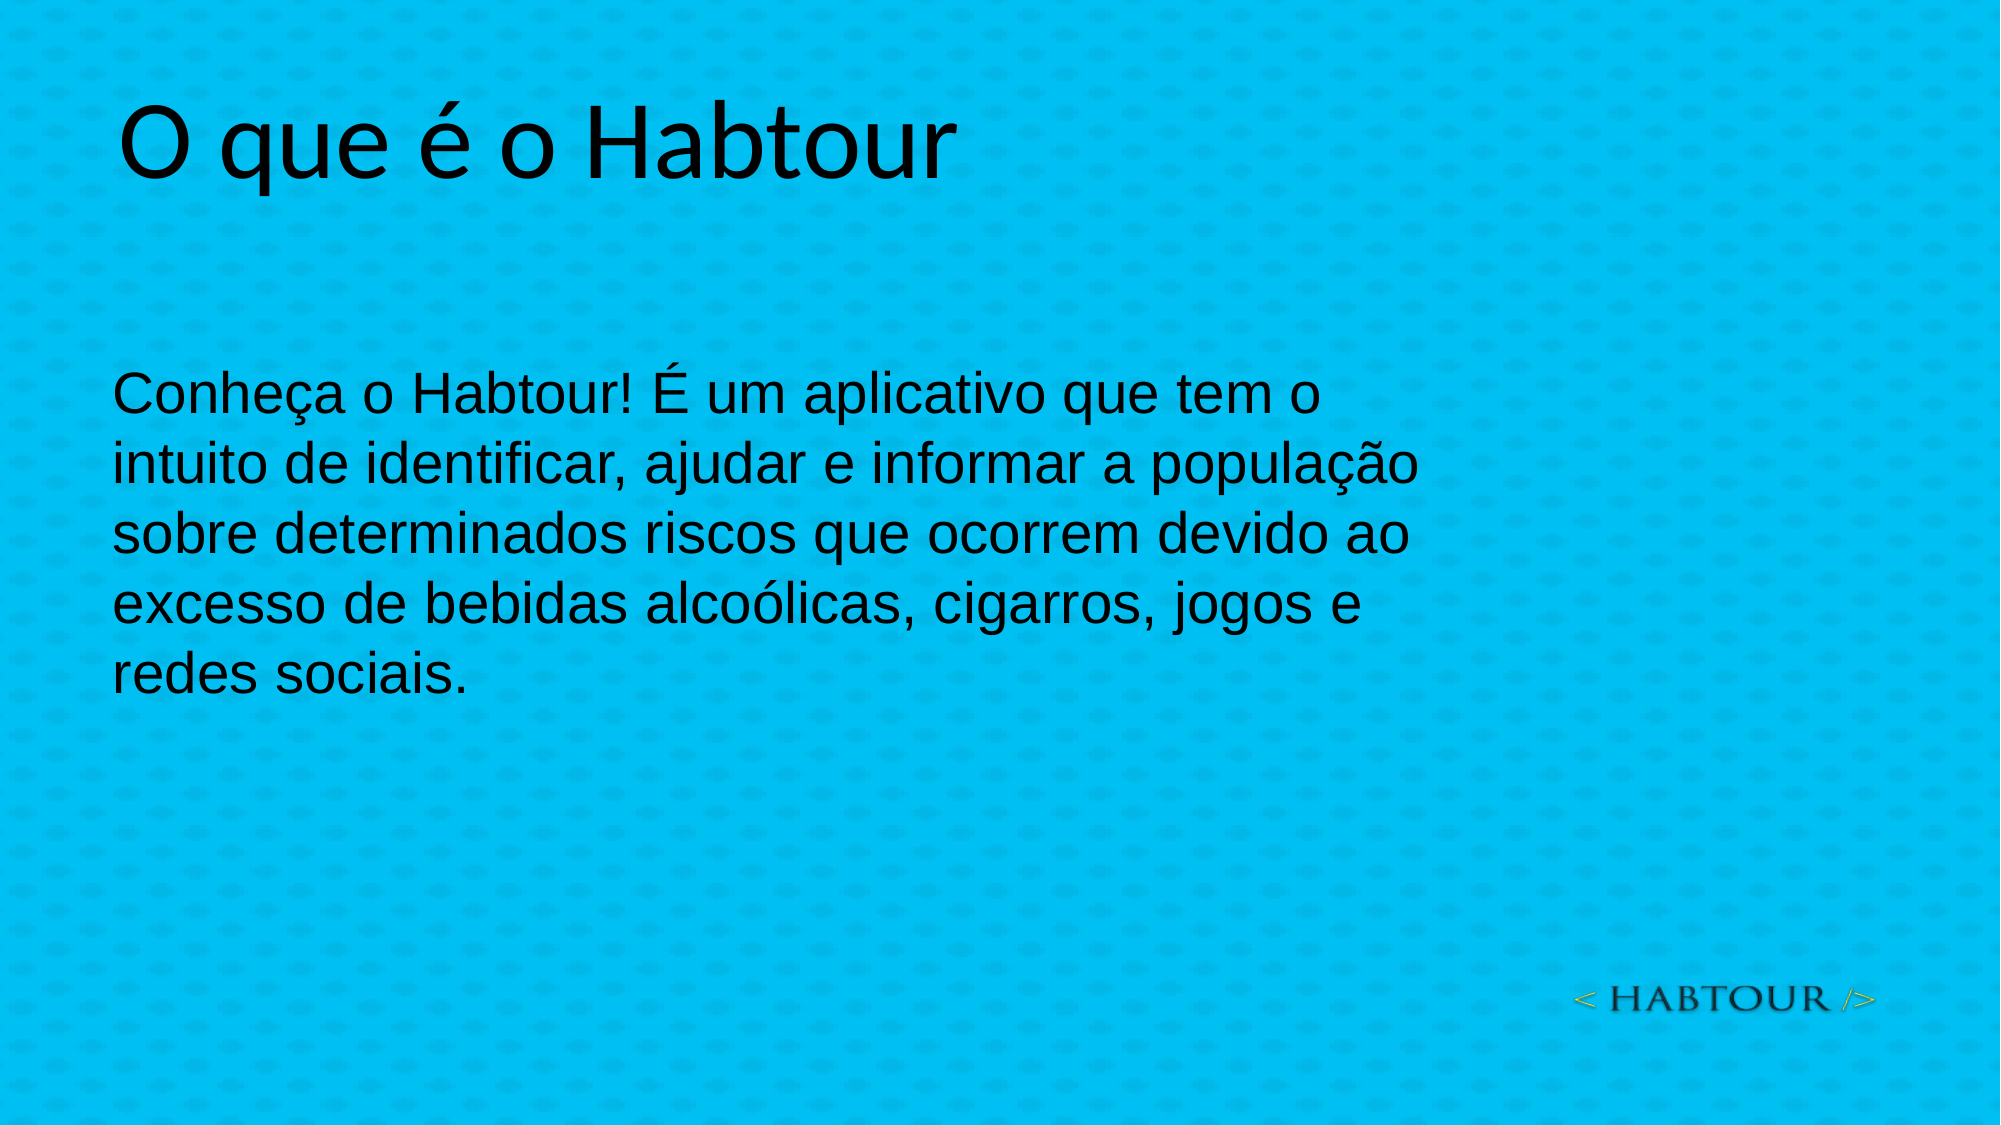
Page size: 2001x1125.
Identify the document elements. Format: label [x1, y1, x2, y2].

picture [279, 687, 294, 692]
picture [851, 523, 863, 552]
picture [297, 512, 301, 552]
picture [298, 593, 323, 622]
picture [187, 652, 191, 692]
picture [538, 453, 560, 482]
picture [474, 523, 478, 552]
picture [792, 453, 796, 482]
picture [836, 523, 840, 564]
picture [716, 101, 761, 177]
picture [366, 383, 391, 412]
picture [393, 523, 397, 552]
picture [1174, 593, 1182, 634]
picture [677, 453, 685, 494]
picture [116, 593, 140, 622]
picture [379, 593, 403, 622]
picture [422, 125, 468, 177]
picture [278, 523, 291, 552]
picture [321, 453, 345, 482]
picture [478, 447, 490, 482]
picture [843, 593, 870, 622]
picture [485, 523, 496, 552]
picture [158, 383, 183, 412]
picture [745, 442, 749, 482]
picture [869, 523, 873, 552]
picture [233, 663, 255, 691]
picture [457, 383, 484, 412]
picture [589, 383, 593, 412]
picture [116, 547, 131, 552]
picture [571, 383, 583, 412]
picture [603, 617, 618, 622]
picture [1391, 453, 1416, 482]
picture [1085, 383, 1089, 424]
picture [739, 523, 764, 552]
picture [1330, 453, 1352, 483]
picture [203, 383, 214, 412]
picture [1018, 453, 1028, 482]
picture [1359, 453, 1386, 482]
picture [1334, 593, 1358, 622]
picture [116, 374, 149, 412]
picture [1256, 593, 1281, 622]
picture [415, 453, 439, 482]
picture [117, 663, 121, 692]
picture [360, 523, 384, 552]
picture [1066, 383, 1080, 412]
picture [490, 372, 494, 412]
picture [240, 593, 262, 621]
picture [230, 523, 254, 552]
picture [772, 547, 787, 552]
picture [1097, 523, 1101, 552]
picture [1106, 453, 1133, 482]
picture [681, 523, 703, 551]
picture [1045, 523, 1049, 552]
picture [382, 663, 409, 692]
picture [928, 125, 955, 177]
picture [649, 523, 653, 552]
picture [603, 547, 618, 552]
picture [876, 593, 898, 621]
picture [1382, 523, 1407, 552]
picture [869, 126, 911, 177]
picture [694, 593, 716, 622]
picture [503, 125, 552, 177]
picture [223, 125, 268, 195]
picture [1220, 453, 1224, 494]
picture [657, 374, 686, 412]
picture [1297, 453, 1324, 482]
picture [1118, 383, 1122, 412]
picture [756, 593, 781, 622]
picture [753, 383, 765, 412]
picture [1191, 593, 1216, 622]
picture [428, 663, 450, 691]
picture [448, 453, 452, 482]
picture [982, 593, 1003, 634]
picture [1258, 383, 1268, 412]
picture [743, 383, 747, 412]
picture [1131, 383, 1155, 412]
picture [567, 453, 594, 482]
picture [1155, 453, 1159, 494]
picture [504, 593, 518, 622]
picture [557, 512, 561, 552]
picture [500, 383, 514, 412]
picture [538, 383, 563, 412]
picture [240, 617, 255, 622]
picture [233, 687, 248, 692]
picture [876, 617, 891, 622]
picture [1000, 453, 1012, 482]
picture [1271, 453, 1275, 482]
picture [288, 453, 301, 482]
picture [1288, 617, 1303, 622]
picture [340, 125, 386, 177]
picture [192, 383, 196, 412]
picture [459, 453, 470, 482]
picture [211, 523, 215, 552]
picture [178, 593, 200, 622]
picture [538, 593, 551, 622]
picture [235, 383, 246, 412]
picture [506, 523, 533, 552]
picture [1253, 453, 1265, 482]
picture [366, 582, 370, 622]
picture [729, 383, 733, 412]
picture [1178, 377, 1190, 412]
picture [240, 453, 265, 482]
picture [221, 447, 233, 482]
picture [1107, 523, 1119, 552]
picture [307, 442, 311, 482]
picture [601, 453, 605, 482]
picture [168, 663, 181, 692]
picture [817, 523, 831, 552]
picture [919, 442, 932, 482]
picture [772, 523, 794, 551]
picture [308, 663, 333, 692]
picture [726, 453, 739, 482]
picture [1038, 453, 1065, 482]
picture [417, 374, 447, 412]
picture [1240, 383, 1252, 412]
picture [1071, 453, 1075, 482]
picture [179, 512, 183, 552]
picture [1018, 383, 1043, 412]
picture [224, 372, 228, 412]
picture [145, 523, 170, 552]
picture [207, 593, 231, 622]
picture [1165, 453, 1179, 482]
picture [269, 617, 284, 622]
picture [557, 582, 561, 622]
picture [461, 593, 485, 622]
picture [422, 523, 434, 552]
picture [768, 108, 798, 177]
picture [123, 106, 187, 177]
picture [1230, 453, 1244, 482]
picture [440, 523, 450, 552]
picture [179, 453, 191, 482]
picture [695, 453, 707, 482]
picture [494, 582, 498, 622]
picture [980, 593, 992, 622]
picture [957, 377, 969, 412]
picture [1187, 453, 1212, 482]
picture [931, 523, 956, 552]
picture [1065, 593, 1069, 622]
picture [713, 453, 717, 482]
picture [604, 383, 608, 412]
picture [439, 593, 453, 622]
picture [288, 383, 310, 413]
picture [1223, 593, 1236, 622]
picture [279, 663, 301, 691]
picture [971, 453, 975, 482]
picture [681, 547, 696, 552]
picture [1230, 383, 1234, 412]
picture [116, 523, 138, 551]
picture [1288, 593, 1310, 621]
picture [723, 593, 748, 622]
picture [1084, 593, 1109, 622]
picture [963, 523, 985, 552]
picture [1046, 593, 1050, 622]
picture [341, 517, 353, 552]
picture [340, 663, 362, 692]
picture [1180, 512, 1184, 552]
picture [937, 453, 962, 482]
picture [927, 383, 954, 412]
picture [648, 453, 675, 482]
picture [1193, 523, 1217, 552]
picture [603, 593, 625, 621]
picture [1161, 523, 1174, 552]
picture [201, 663, 225, 692]
picture [160, 447, 172, 482]
picture [827, 453, 851, 482]
picture [571, 593, 598, 622]
picture [1287, 512, 1291, 552]
picture [570, 523, 595, 552]
picture [1301, 523, 1326, 552]
picture [992, 523, 1017, 552]
picture [900, 453, 911, 482]
picture [520, 377, 532, 412]
picture [256, 383, 280, 412]
picture [986, 383, 1011, 412]
picture [840, 383, 844, 424]
picture [603, 523, 625, 551]
picture [428, 687, 443, 692]
picture [889, 453, 893, 482]
picture [311, 523, 335, 552]
picture [1224, 523, 1249, 552]
picture [659, 125, 699, 177]
picture [1268, 523, 1281, 552]
picture [1100, 383, 1112, 412]
picture [850, 383, 864, 412]
picture [710, 523, 732, 552]
picture [592, 107, 644, 177]
picture [442, 102, 457, 115]
picture [284, 126, 326, 177]
picture [771, 383, 781, 412]
picture [382, 453, 395, 482]
picture [317, 383, 344, 412]
picture [1064, 523, 1088, 552]
picture [507, 442, 520, 482]
picture [347, 593, 360, 622]
picture [882, 523, 906, 552]
picture [538, 523, 551, 552]
picture [898, 383, 920, 412]
picture [1116, 593, 1138, 622]
picture [937, 593, 959, 622]
picture [1225, 593, 1246, 634]
picture [1293, 383, 1318, 412]
picture [807, 383, 834, 412]
picture [269, 593, 291, 621]
picture [1026, 523, 1030, 552]
picture [412, 523, 416, 552]
picture [711, 383, 723, 412]
picture [807, 125, 856, 177]
picture [401, 442, 405, 482]
picture [130, 453, 134, 482]
picture [990, 453, 994, 482]
picture [189, 523, 203, 552]
picture [1125, 523, 1135, 552]
picture [759, 453, 786, 482]
picture [649, 593, 676, 622]
picture [197, 453, 201, 482]
picture [1349, 523, 1376, 552]
picture [136, 663, 160, 692]
picture [814, 593, 836, 622]
picture [1012, 593, 1039, 622]
picture [141, 453, 152, 482]
picture [1196, 383, 1220, 412]
picture [149, 593, 171, 622]
picture [429, 582, 433, 622]
